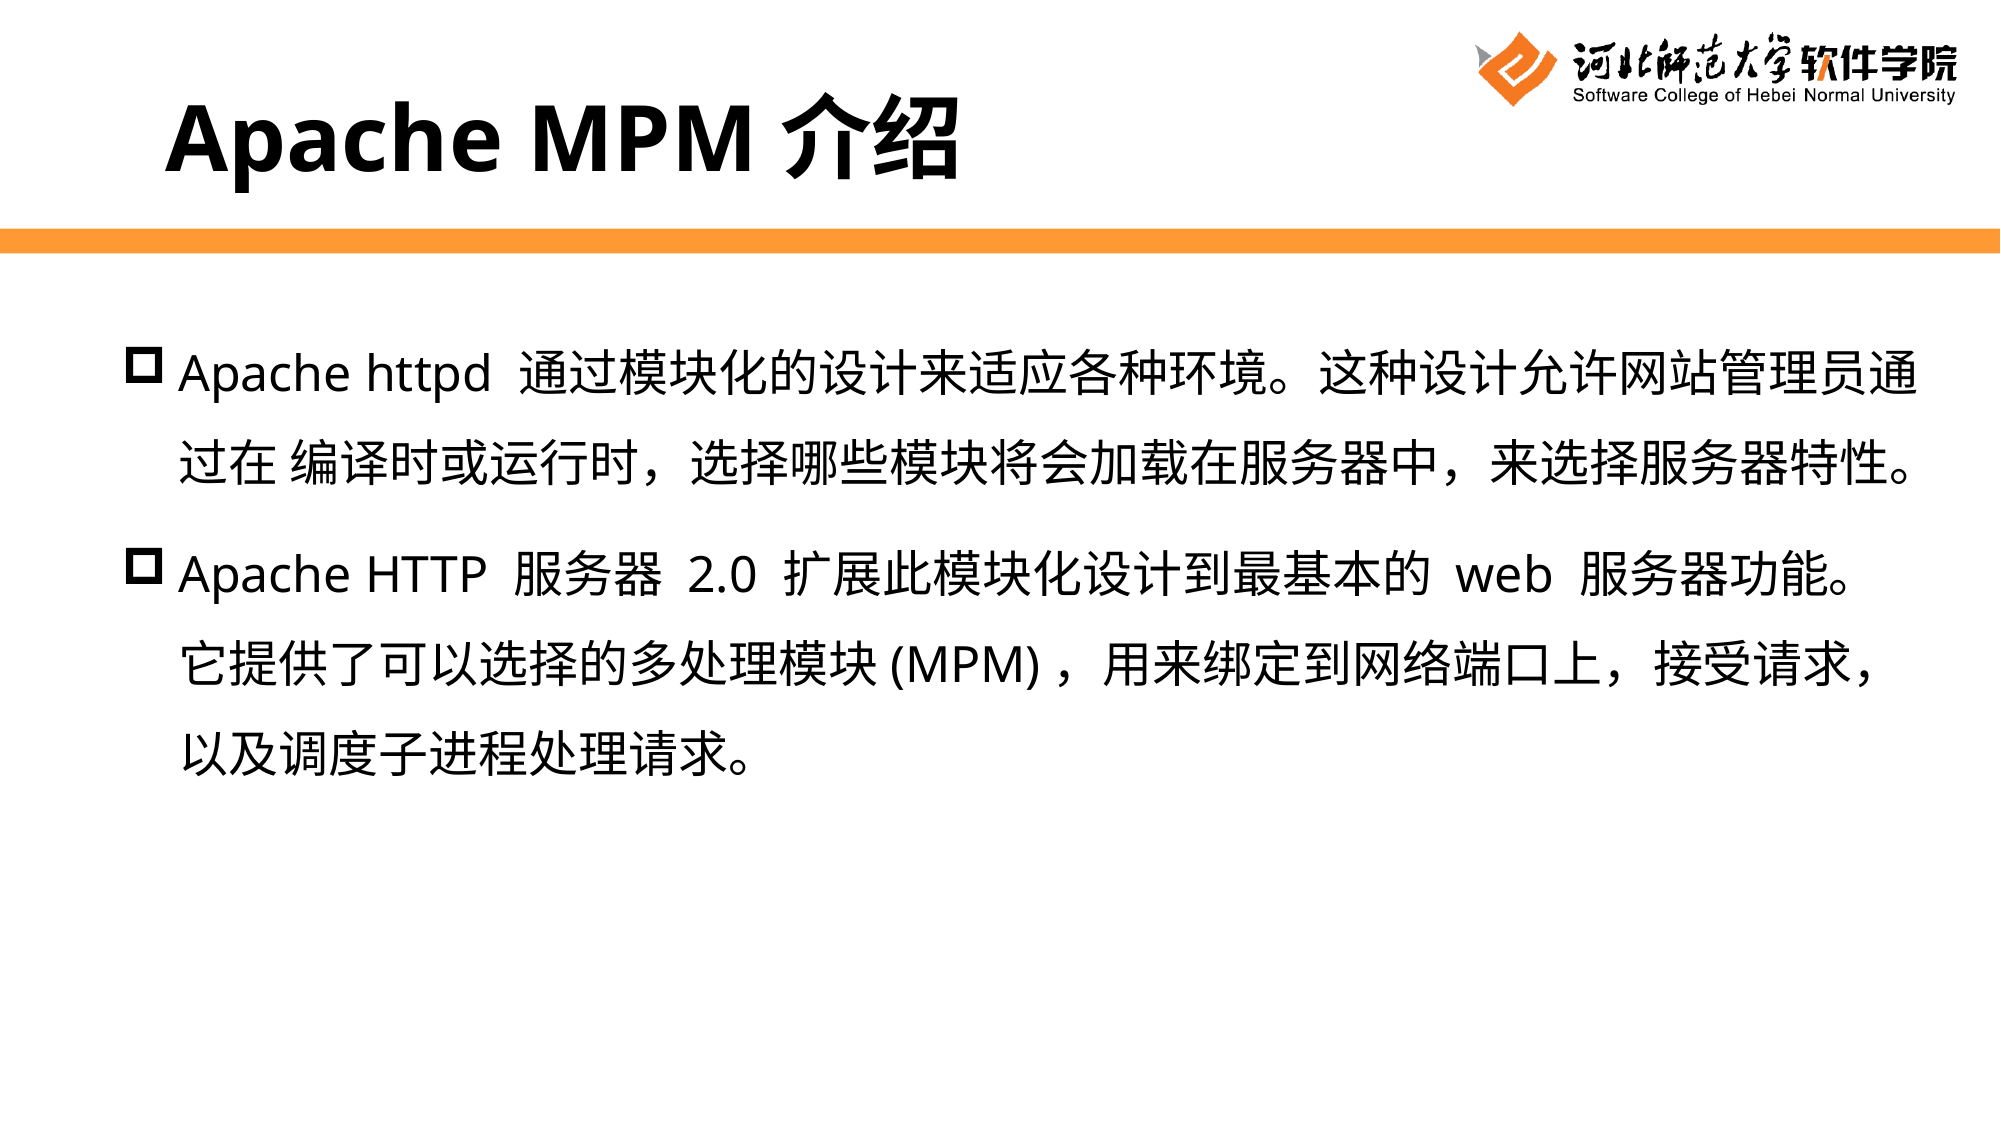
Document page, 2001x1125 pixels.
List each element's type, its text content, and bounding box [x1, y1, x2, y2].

picture [1475, 31, 1957, 107]
list Apache httpd 通过模块化的设计来适应各种环境。这种设计允许网站管理员通过在 编译时或运行时，选择哪些模块将会加载在服务器中，来选择服务器特性。 Apache HTTP 服务器 2.0 扩展此模块化设计到最基本的 web 服务器功能。 它提供了可以选择的多处理模块(MPM)，用来绑定到网络端口上，接受请求， 以及调度子进程处理请求。 [107, 304, 1953, 1043]
list Apache MPM介绍 [150, 84, 1905, 198]
